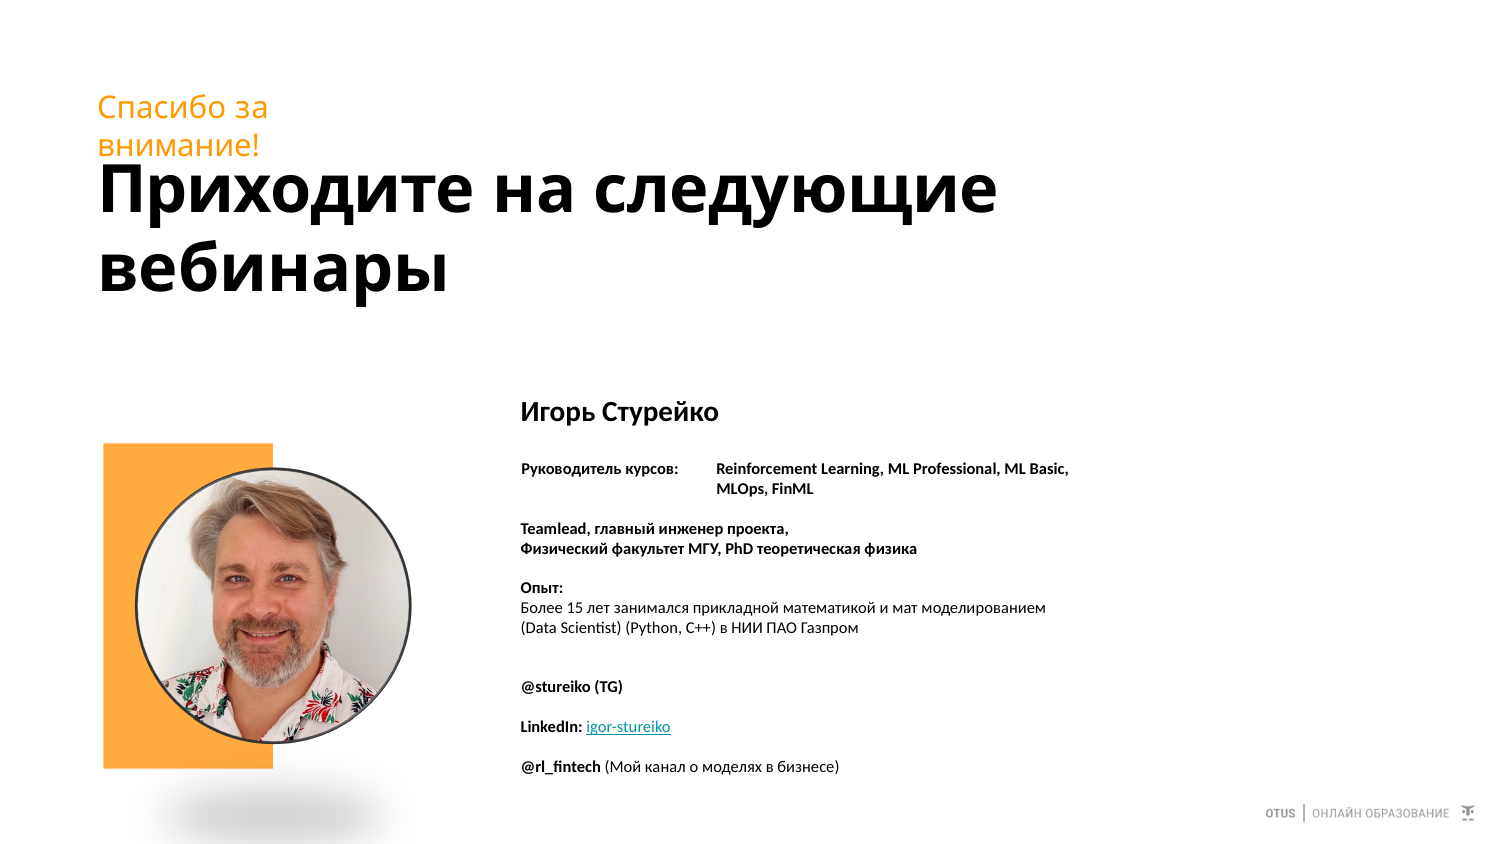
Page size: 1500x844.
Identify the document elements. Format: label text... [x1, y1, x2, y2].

picture [1263, 799, 1476, 824]
text_box Игорь Стурейко [505, 377, 1467, 443]
text_box Приходите на следующие вебинары [94, 143, 1255, 306]
title Спасибо за внимание! [95, 85, 427, 229]
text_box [99, 443, 447, 844]
text_box Руководитель курсов: Reinforcement Learning, ML Professional, ML Basic, MLOps, FinML Teamlead, главный инженер проекта, Физический факультет МГУ, PhD теоретическая физика Опыт: Более 15 лет занимался прикладной математикой и мат моделированием (Data Scientist) (Python, С++) в НИИ ПАО Газпром @stureiko (TG) LinkedIn: igor-stureiko @rl_fintech (Мой канал о моделях в бизнесе) [505, 443, 1480, 794]
